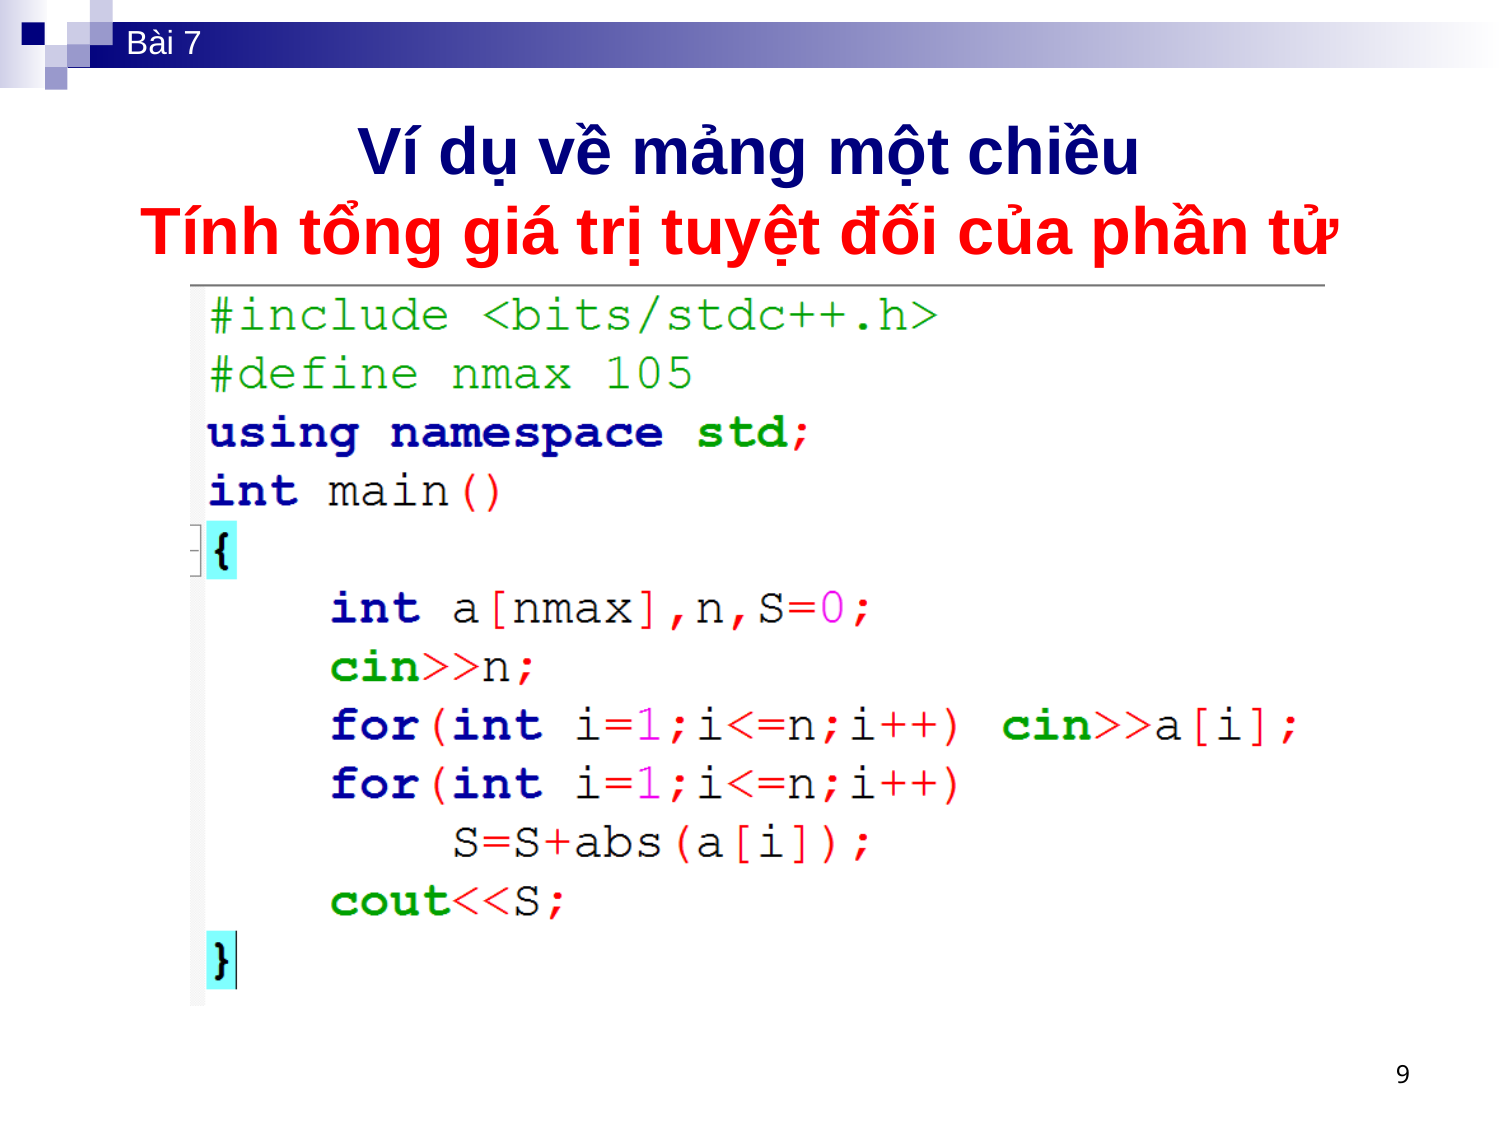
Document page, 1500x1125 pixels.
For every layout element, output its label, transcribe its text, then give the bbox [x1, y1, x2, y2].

title Ví dụ về mảng một chiều Tính tổng giá trị tuyệt đối của phần tử [75, 75, 1425, 300]
text_box Bài 7 [110, 13, 374, 69]
picture [190, 284, 1326, 1006]
text_box 9 [1074, 1024, 1425, 1100]
